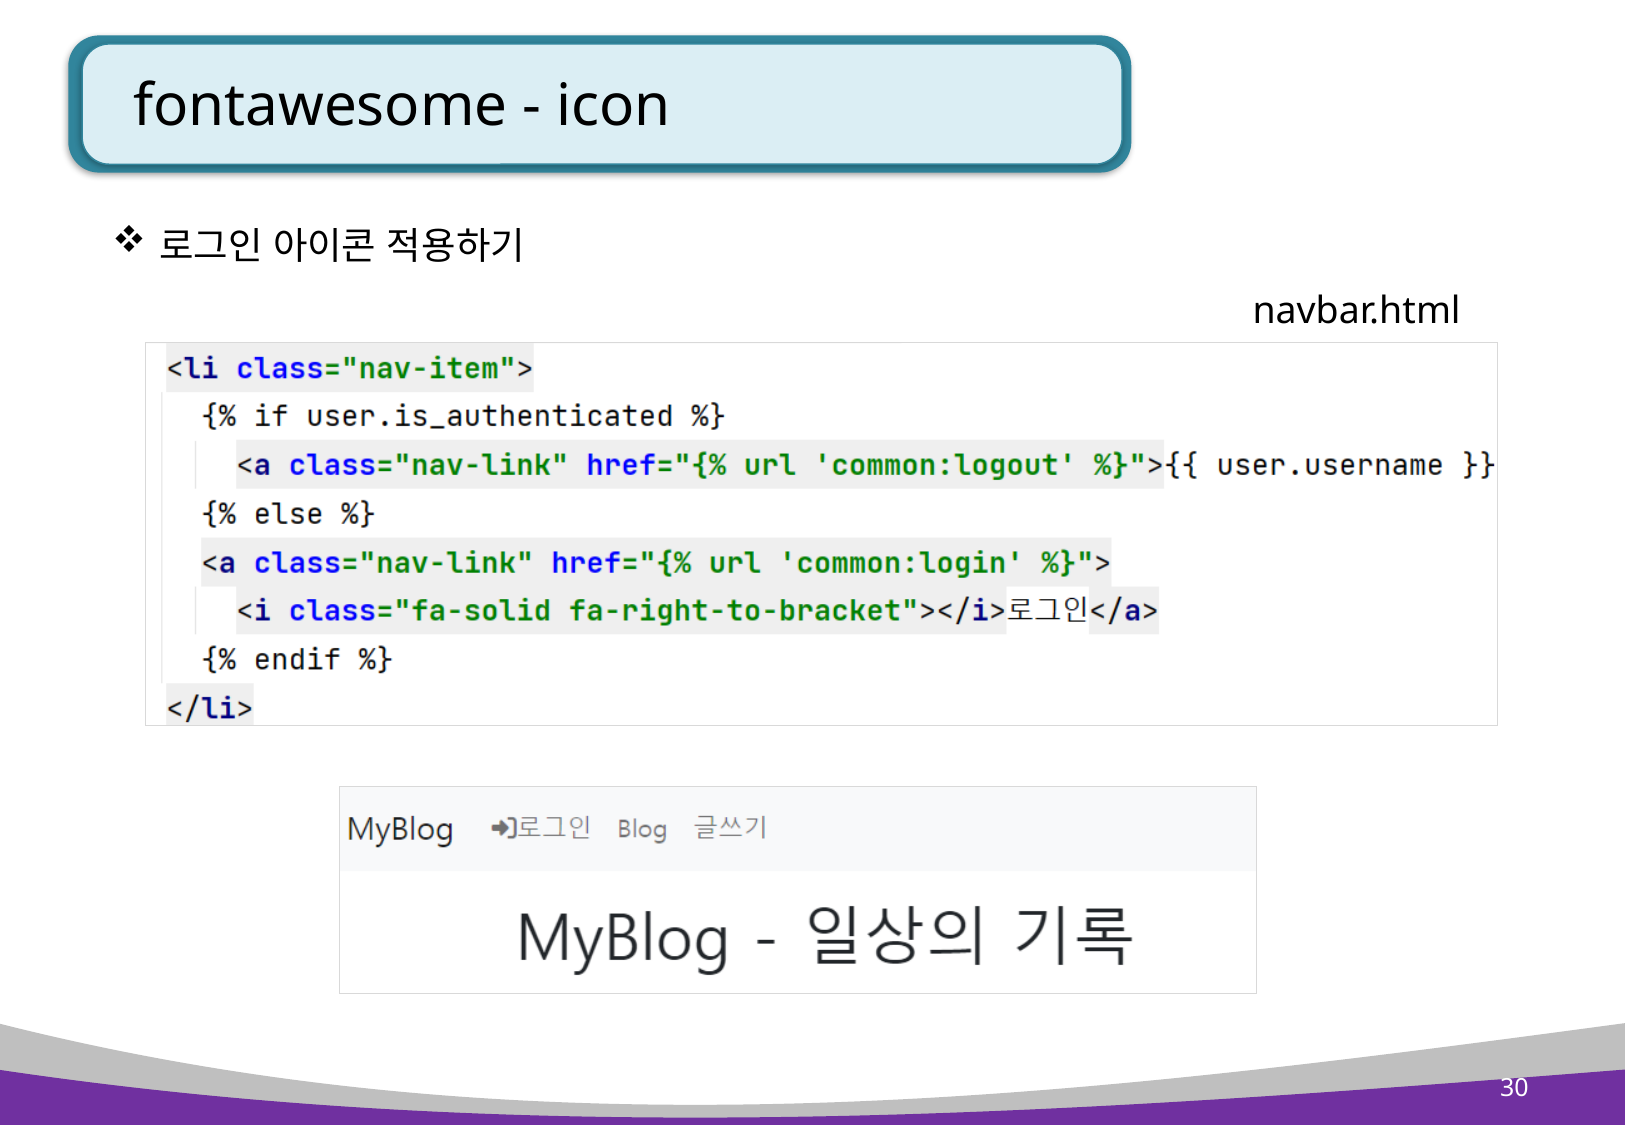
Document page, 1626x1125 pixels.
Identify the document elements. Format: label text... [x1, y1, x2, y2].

text_box navbar.html [1237, 279, 1534, 339]
picture [145, 342, 1499, 726]
slide_number 30 [1452, 1058, 1544, 1119]
picture [339, 786, 1257, 994]
title fontawesome - icon [103, 32, 1121, 173]
text_box 로그인 아이콘 적용하기 [97, 214, 1161, 274]
